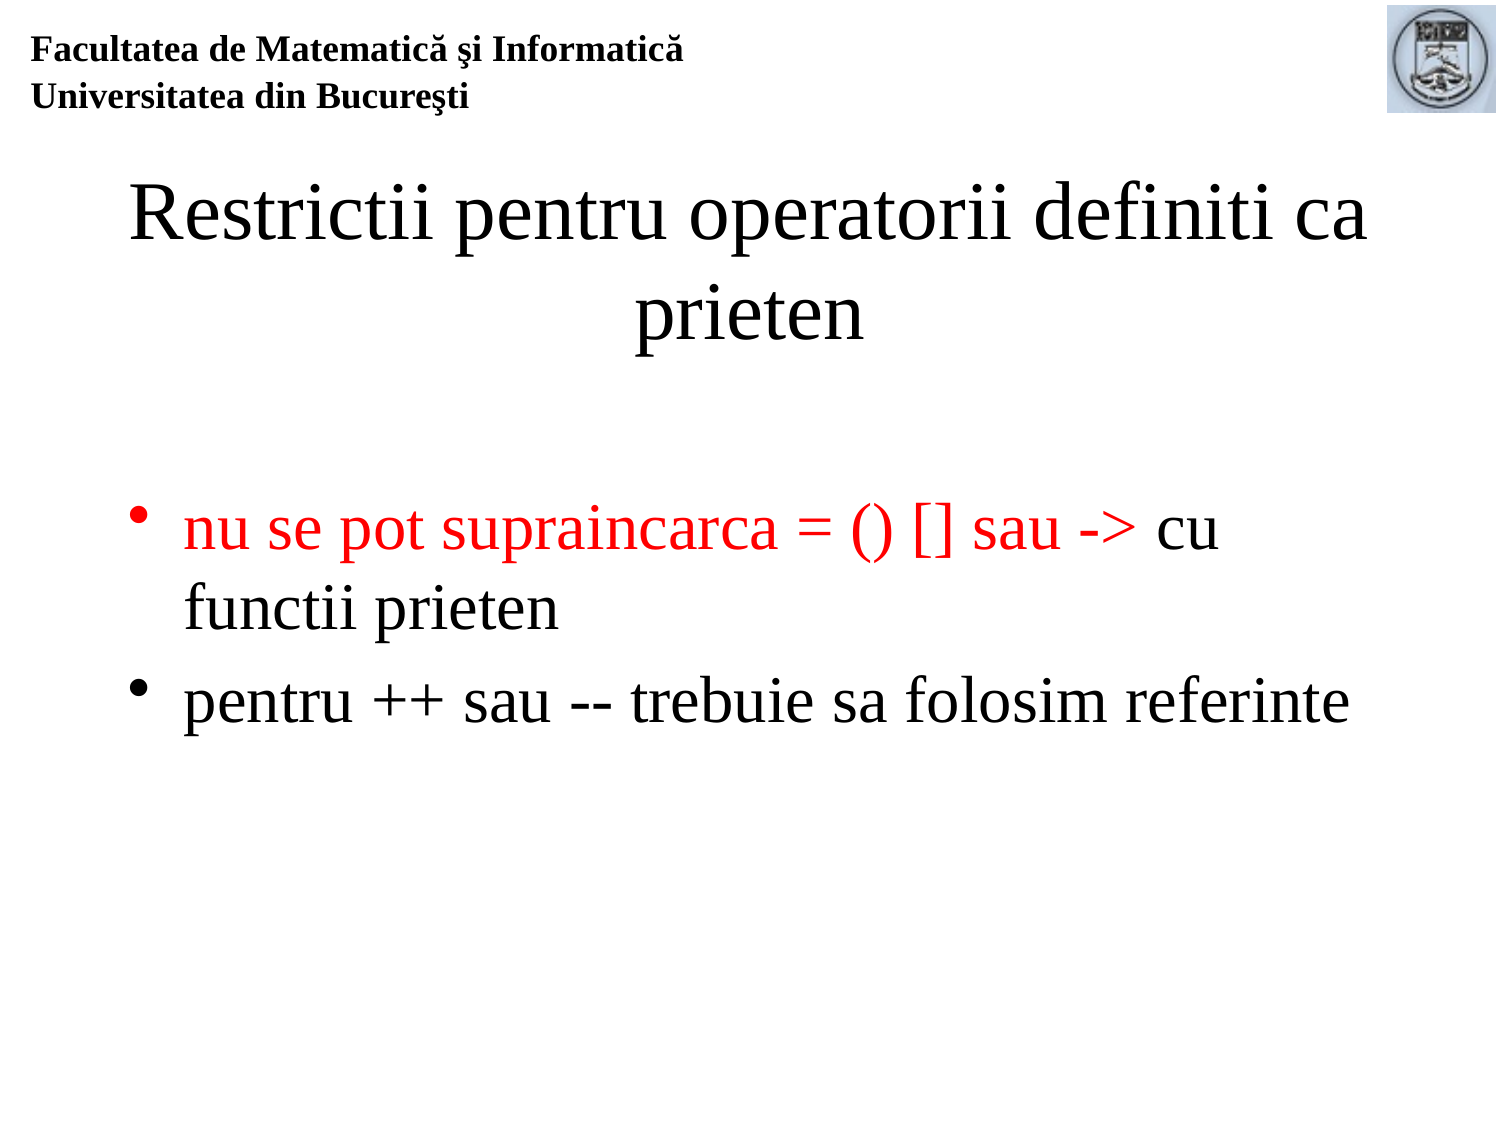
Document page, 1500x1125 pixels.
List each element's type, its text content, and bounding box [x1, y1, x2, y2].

picture [1387, 4, 1496, 113]
list nu se pot supraincarca = () [] sau -> cu functii prieten pentru ++ sau -- trebuie sa folosim referinte [112, 474, 1388, 788]
text_box Facultatea de Matematică şi Informatică Universitatea din Bucureşti [13, 13, 841, 123]
title Restrictii pentru operatorii definiti ca prieten [112, 162, 1388, 351]
